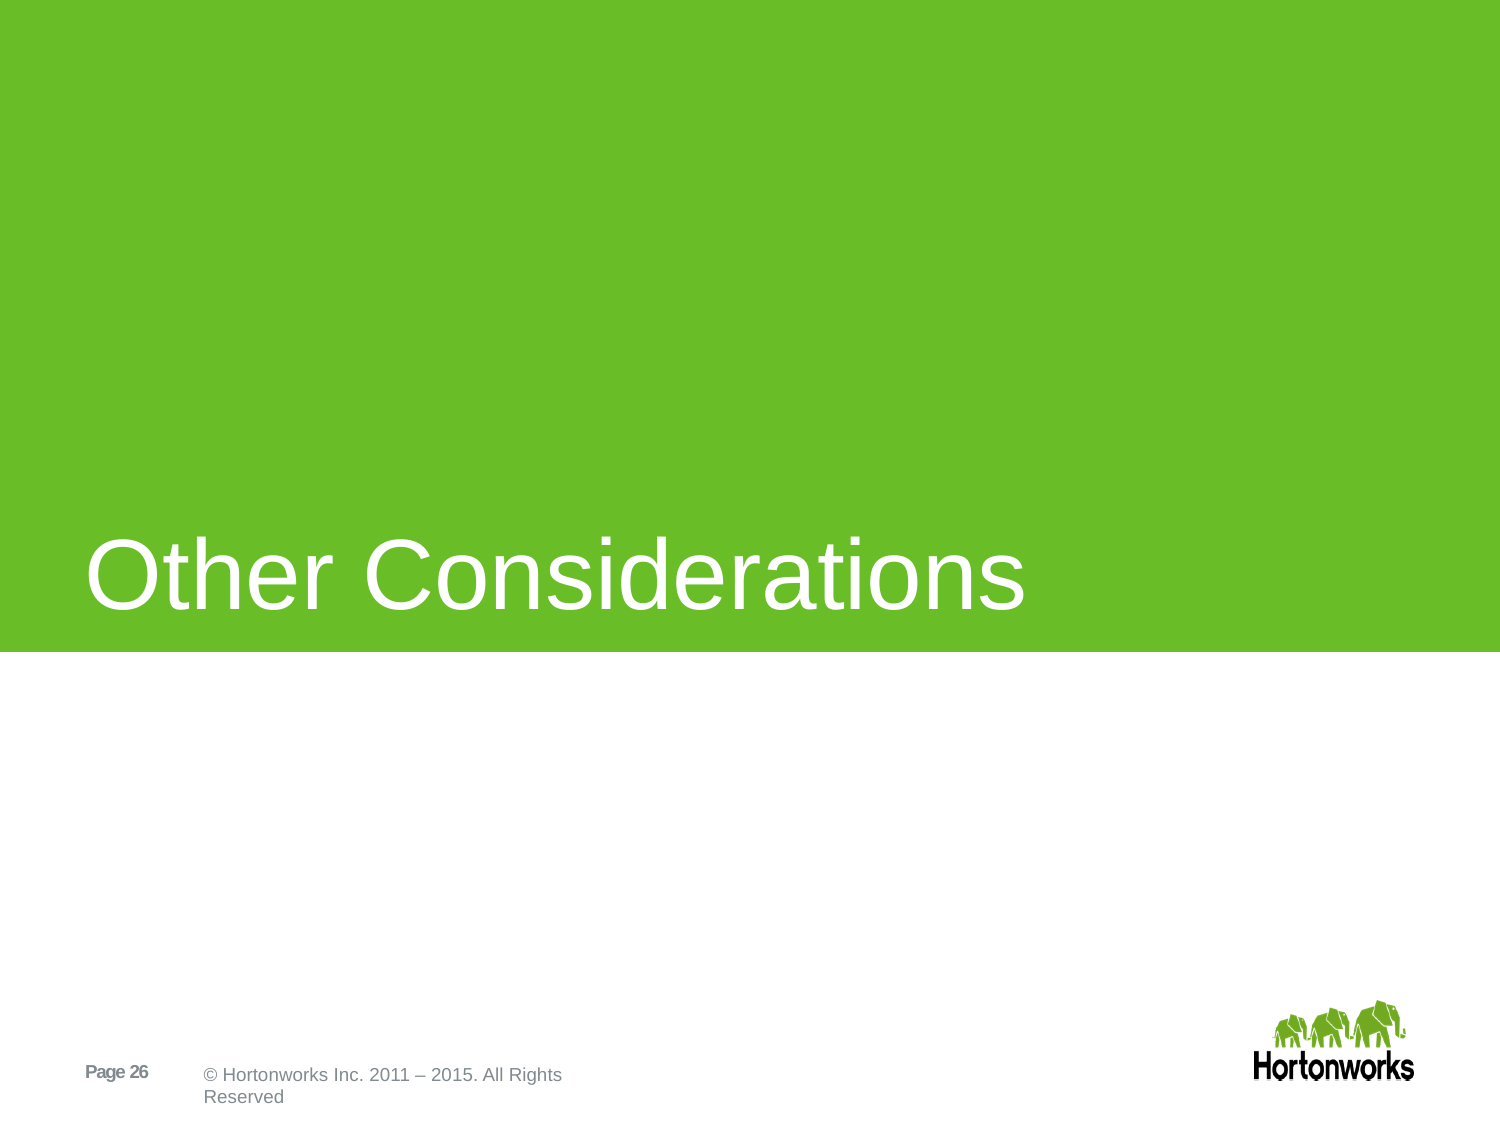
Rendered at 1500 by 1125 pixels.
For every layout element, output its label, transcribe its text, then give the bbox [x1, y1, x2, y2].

picture [1254, 1000, 1414, 1081]
title Other Considerations [70, 281, 1425, 652]
